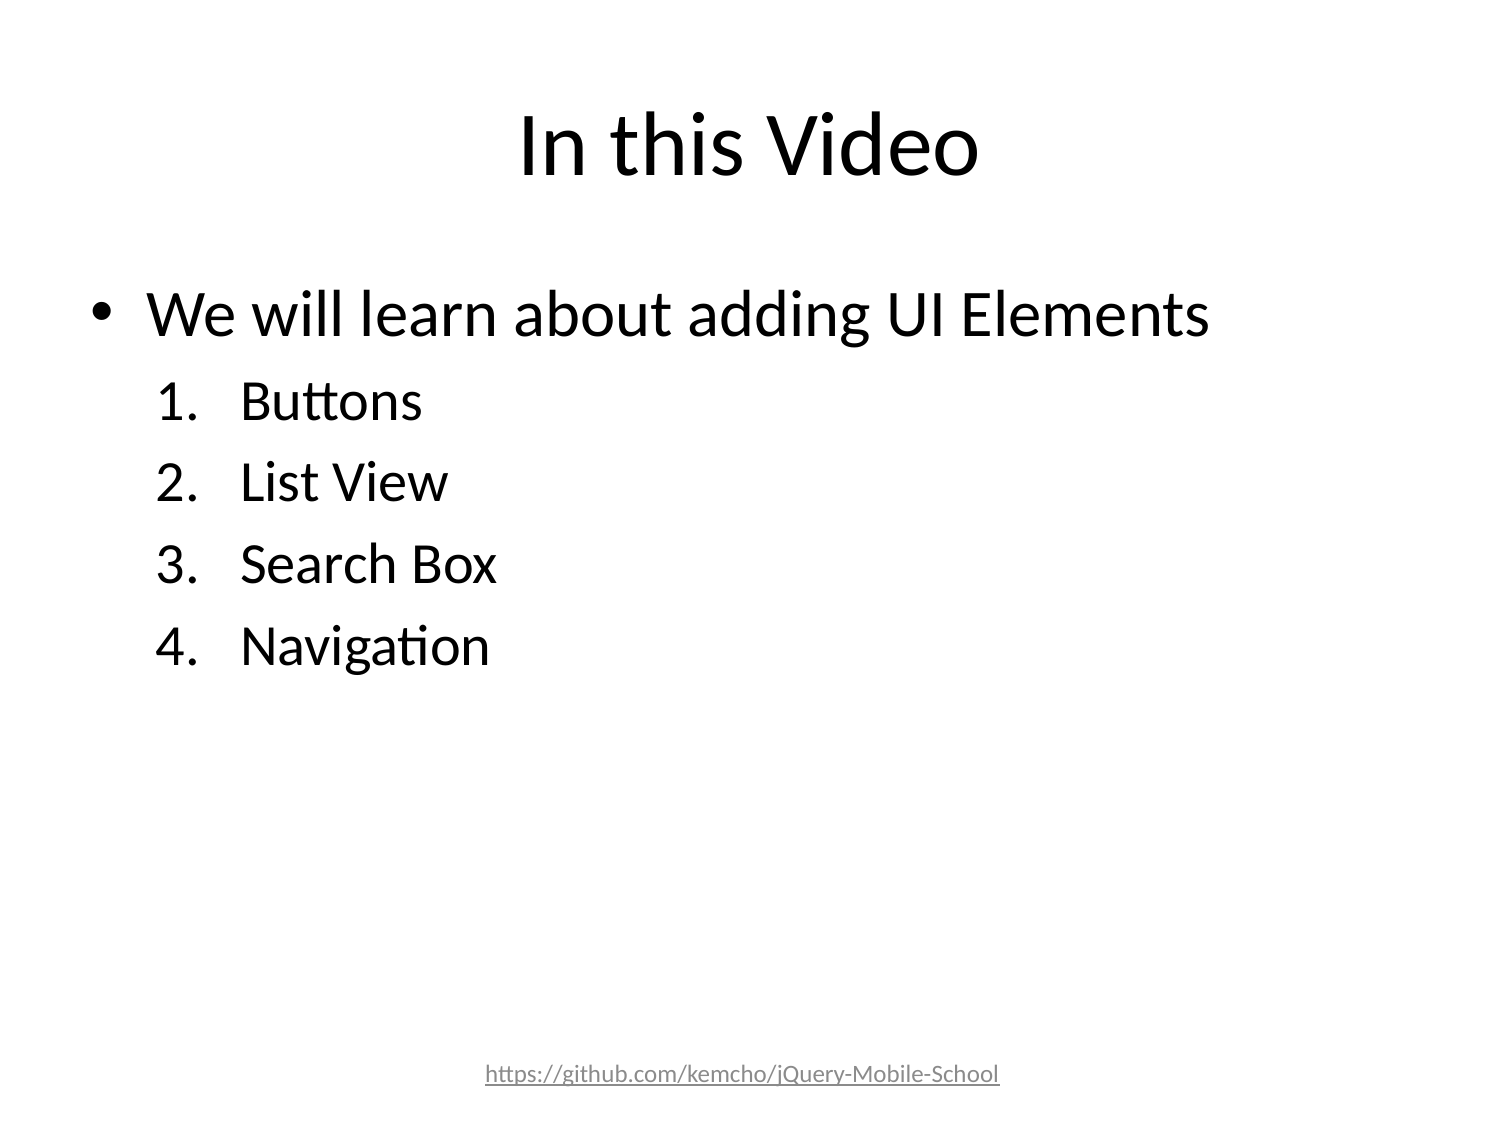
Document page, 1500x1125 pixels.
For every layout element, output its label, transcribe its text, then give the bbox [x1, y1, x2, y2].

title In this Video [75, 45, 1425, 233]
footer https://github.com/kemcho/jQuery-Mobile-School [361, 1042, 1130, 1103]
list We will learn about adding UI Elements Buttons List View Search Box Navigation [75, 262, 1425, 1005]
